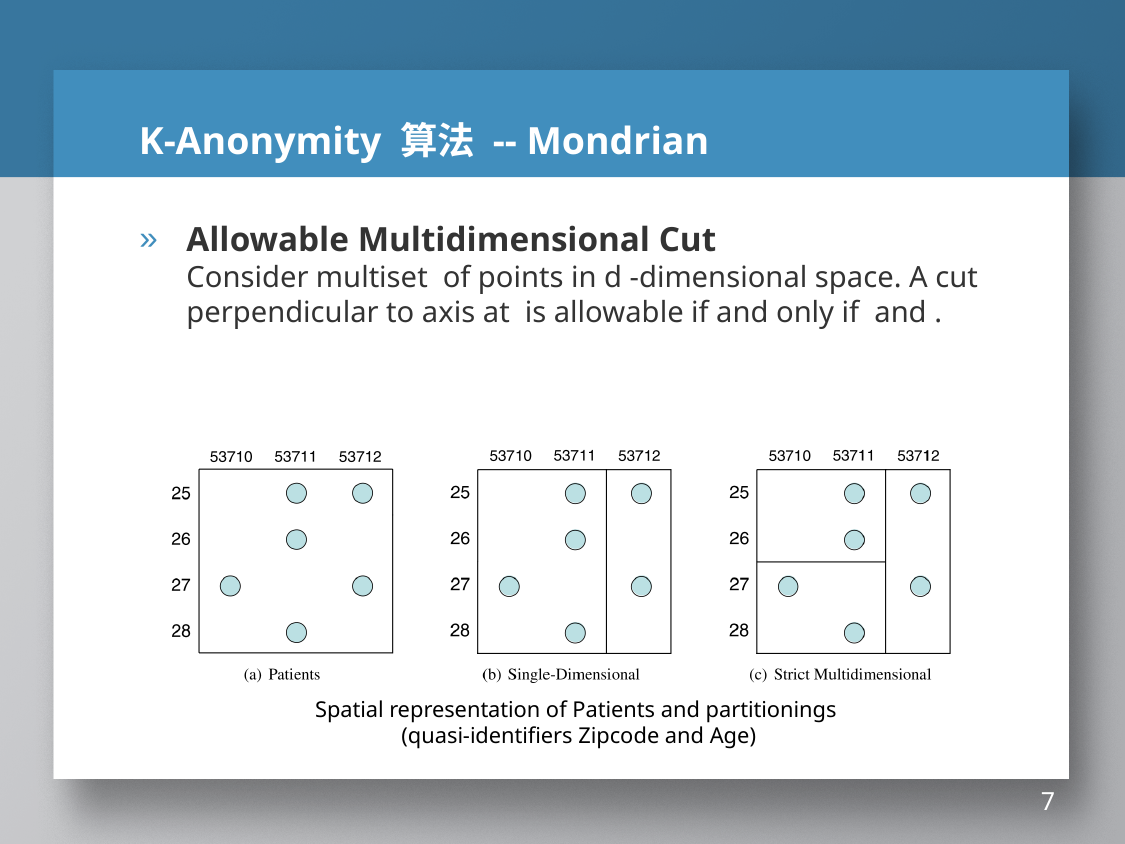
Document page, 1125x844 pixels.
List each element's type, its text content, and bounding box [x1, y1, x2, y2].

slide_number 7 [54, 787, 1071, 835]
title K-Anonymity 算法 -- Mondrian [123, 70, 1002, 178]
picture [0, 0, 1125, 844]
text_box Spatial representation of Patients and partitionings (quasi-identifiers Zipcode and Age) [7, 687, 1125, 756]
